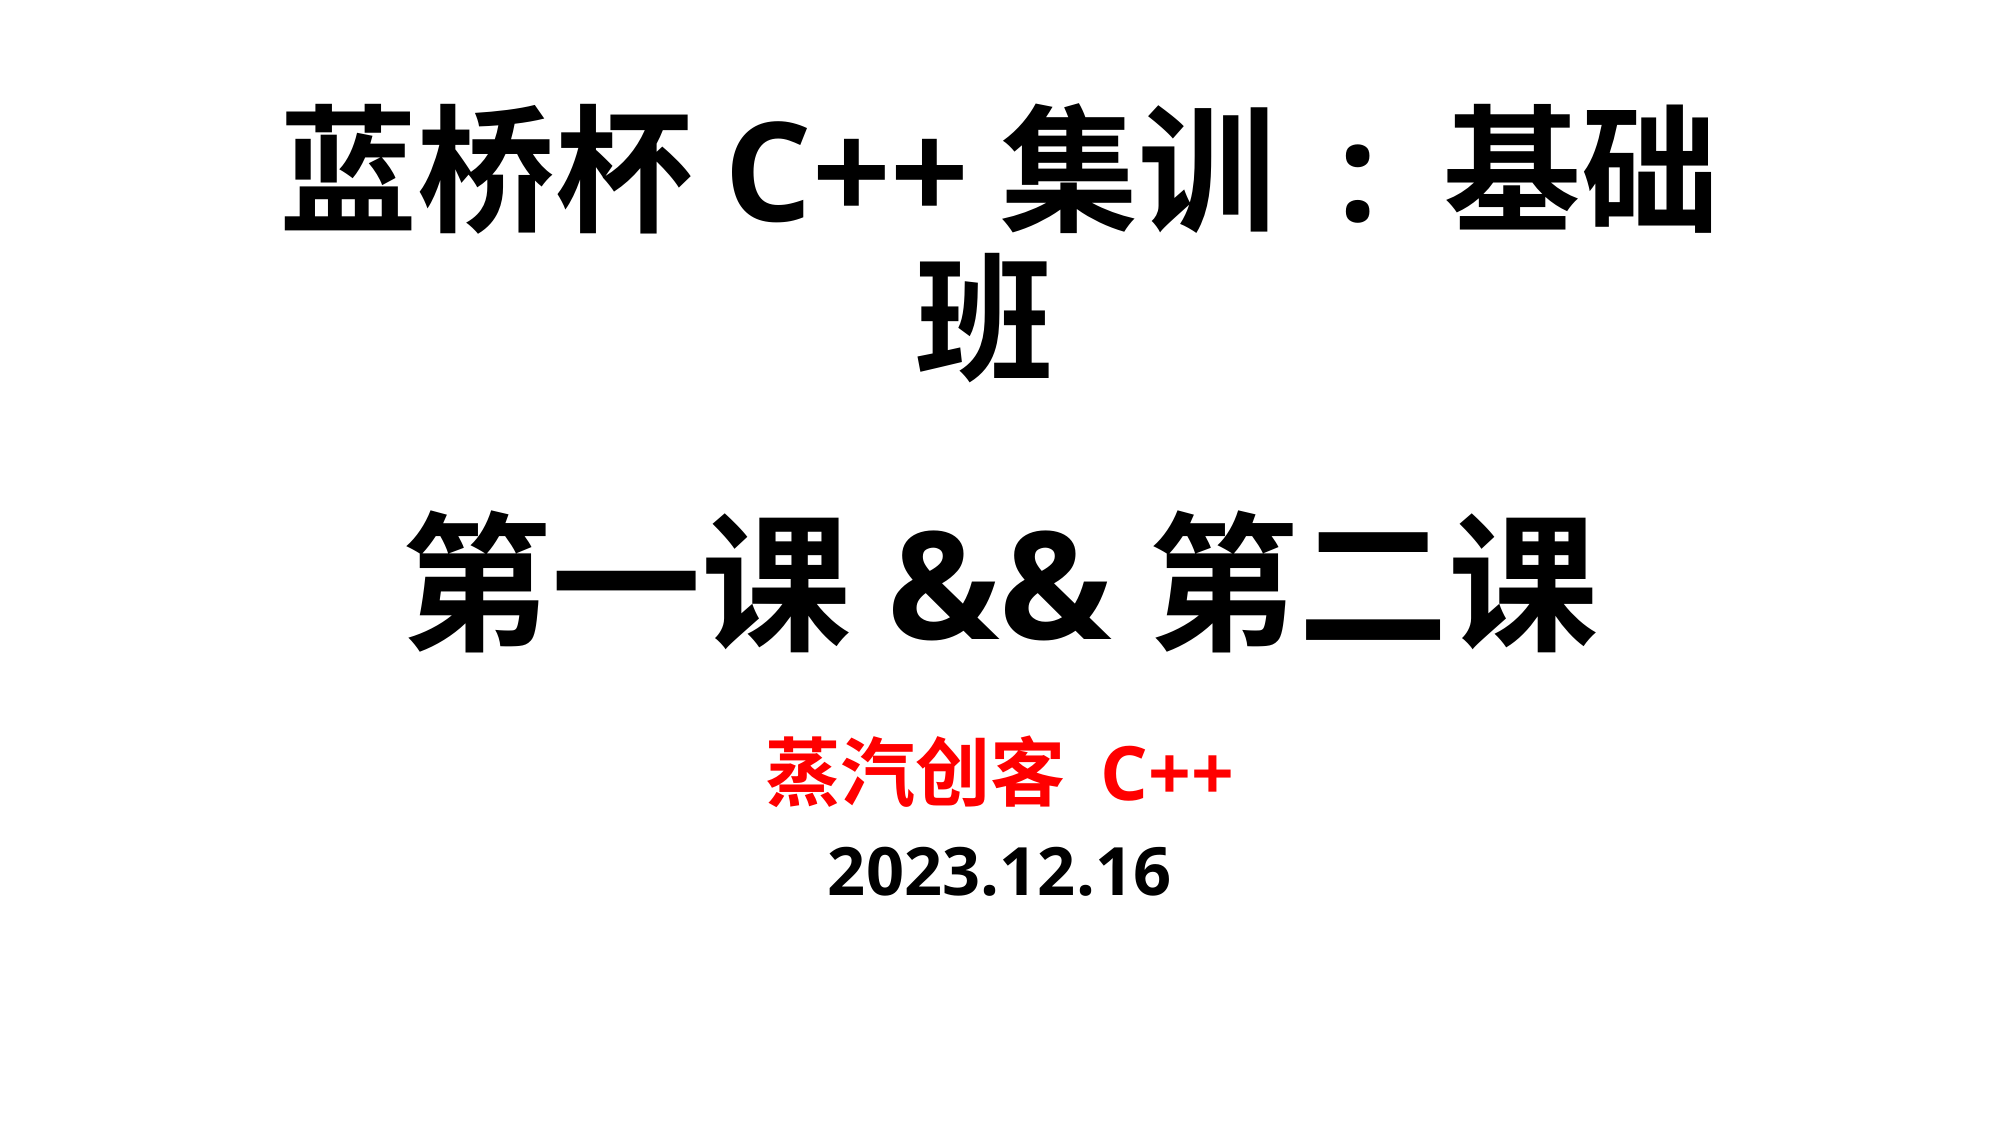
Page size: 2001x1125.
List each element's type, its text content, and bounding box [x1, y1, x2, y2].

text_box 蓝桥杯C++集训 : 基础班 [215, 93, 1784, 408]
subtitle 蒸汽创客 C++ 2023.12.16 [249, 728, 1750, 942]
title 第一课&&第二课 [249, 445, 1750, 680]
